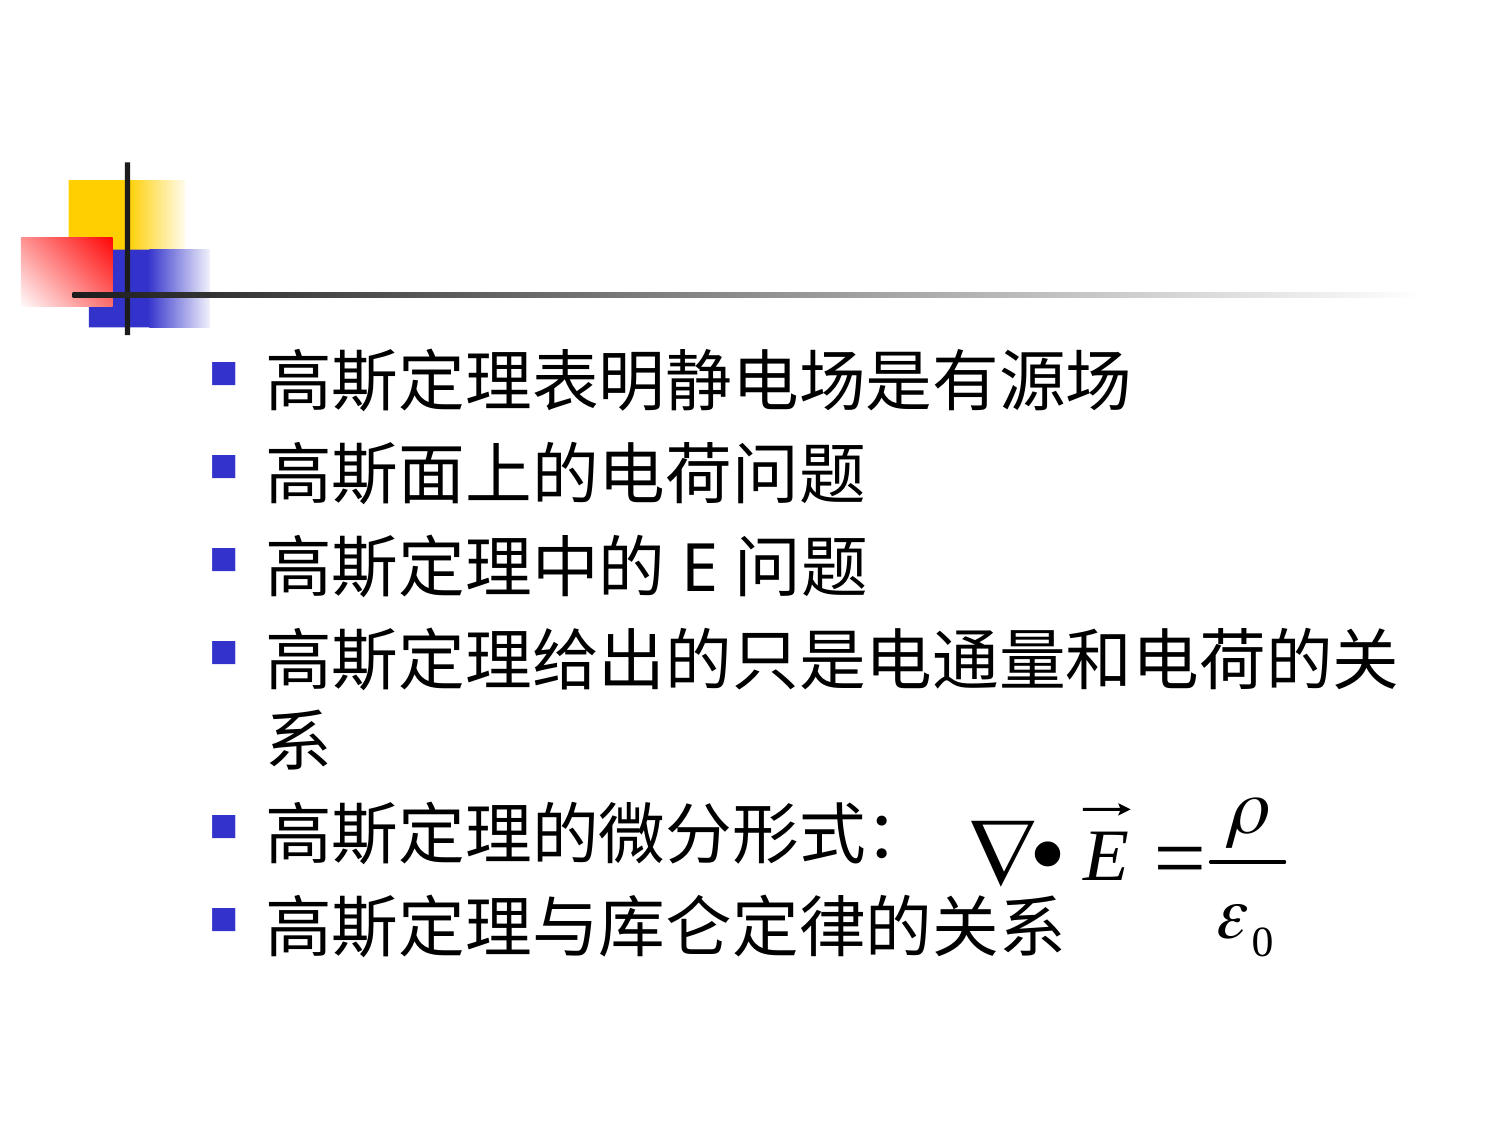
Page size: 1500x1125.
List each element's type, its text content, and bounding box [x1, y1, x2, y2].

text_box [962, 762, 1301, 974]
list 高斯定理表明静电场是有源场 高斯面上的电荷问题 高斯定理中的E问题 高斯定理给出的只是电通量和电荷的关系 高斯定理的微分形式： 高斯定理与库仑定律的关系 [193, 330, 1470, 1007]
